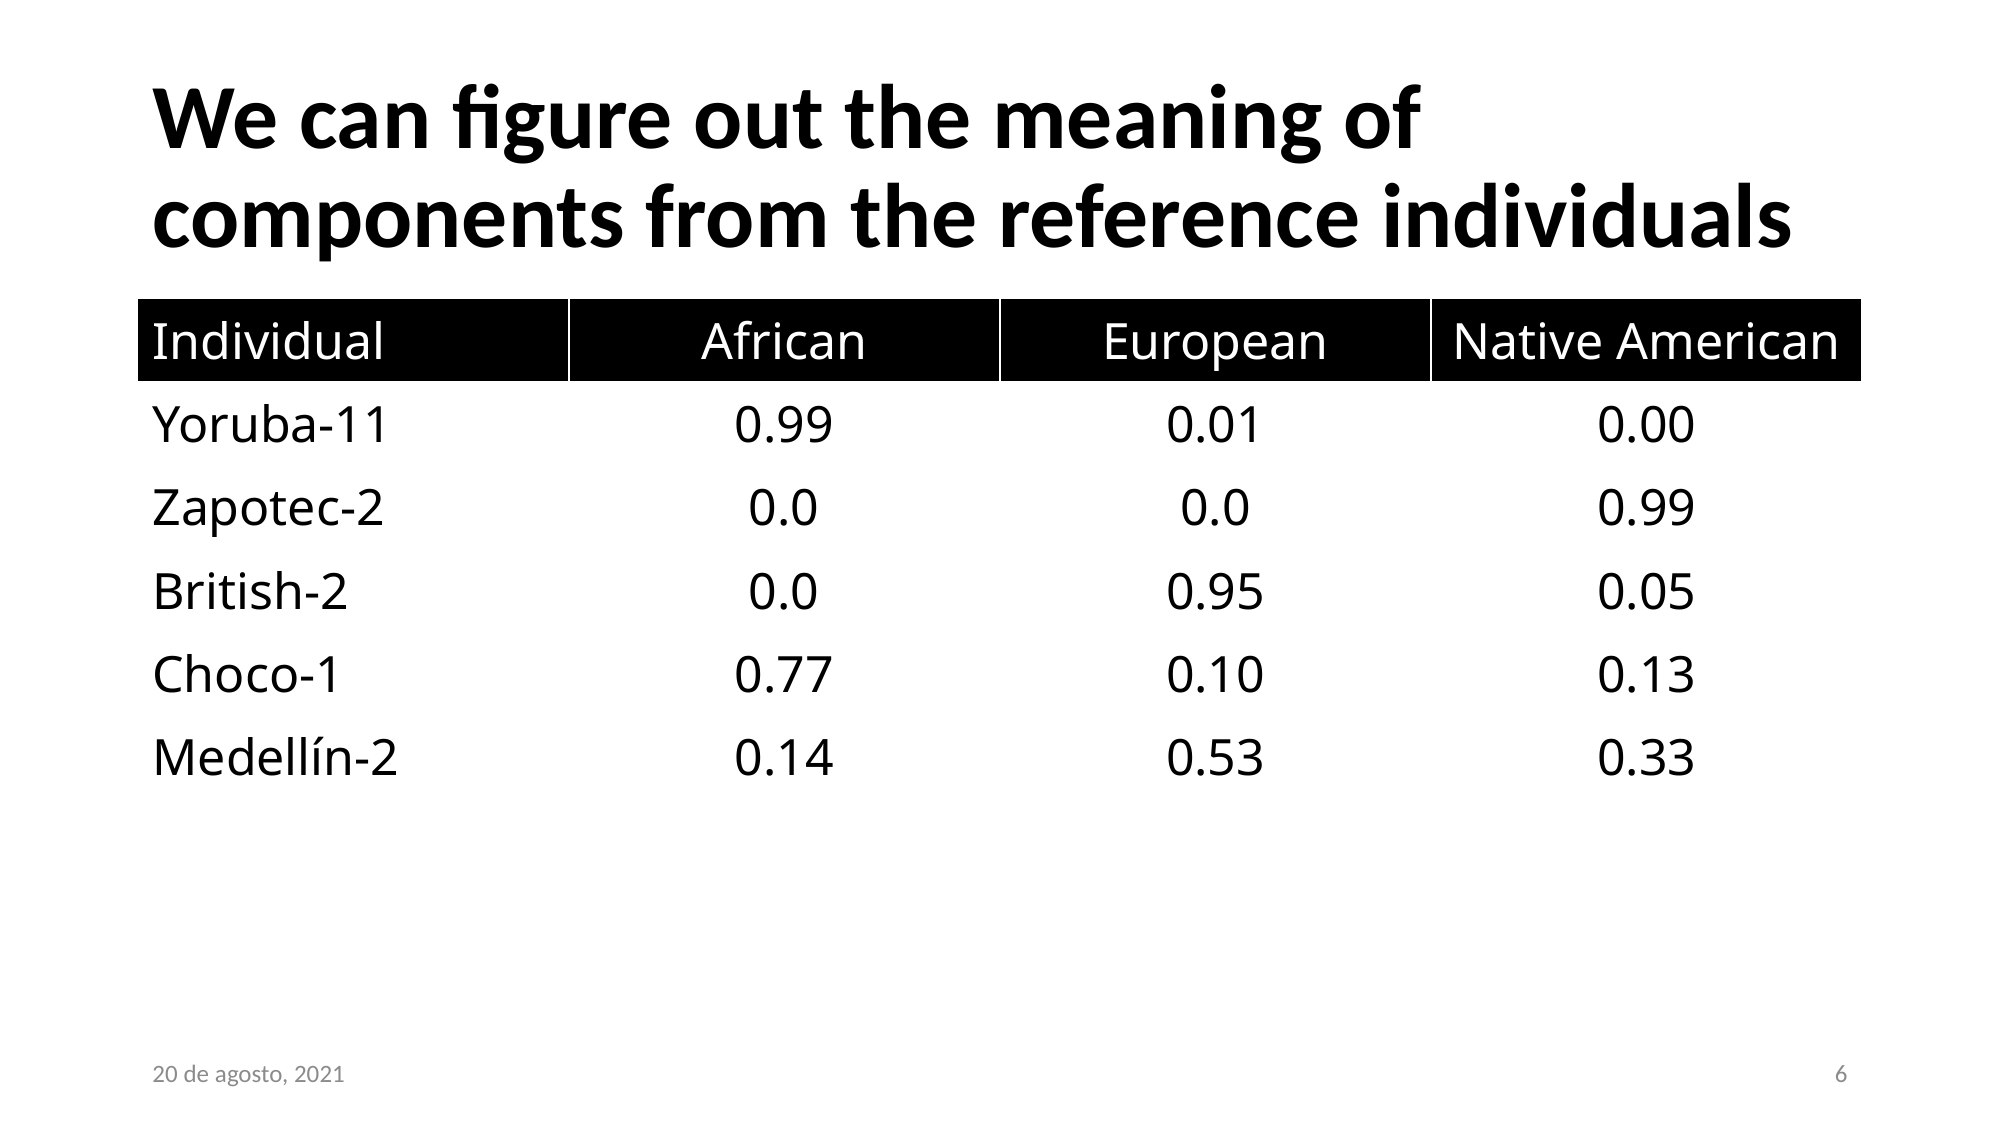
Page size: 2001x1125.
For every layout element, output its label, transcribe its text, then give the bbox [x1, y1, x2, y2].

table_cell British-2 [138, 549, 568, 631]
table_cell 0.77 [570, 632, 999, 714]
table_cell 0.01 [1001, 382, 1430, 464]
table_cell Yoruba-11 [138, 382, 568, 464]
table_cell Medellín-2 [138, 716, 568, 797]
table_cell 0.99 [1432, 466, 1861, 547]
table_header Individual [138, 299, 568, 381]
table_cell 0.10 [1001, 632, 1430, 714]
title We can figure out the meaning of components from the reference individuals [137, 59, 1863, 278]
table_cell 0.99 [570, 382, 999, 464]
table_cell 0.33 [1432, 716, 1861, 797]
slide_number 20 de agosto, 2021 [137, 1042, 588, 1103]
table_header African [570, 299, 999, 381]
table_header European [1001, 299, 1430, 381]
table_cell 0.0 [1001, 466, 1430, 547]
table_cell Zapotec-2 [138, 466, 568, 547]
table_cell 0.00 [1432, 382, 1861, 464]
table_cell 0.14 [570, 716, 999, 797]
table_cell 0.0 [570, 549, 999, 631]
table_cell 0.13 [1432, 632, 1861, 714]
table_cell 0.0 [570, 466, 999, 547]
table_cell Choco-1 [138, 632, 568, 714]
table_cell 0.05 [1432, 549, 1861, 631]
slide_number 6 [1412, 1042, 1863, 1103]
table_header Native American [1432, 299, 1861, 381]
table_cell 0.95 [1001, 549, 1430, 631]
table_cell 0.53 [1001, 716, 1430, 797]
